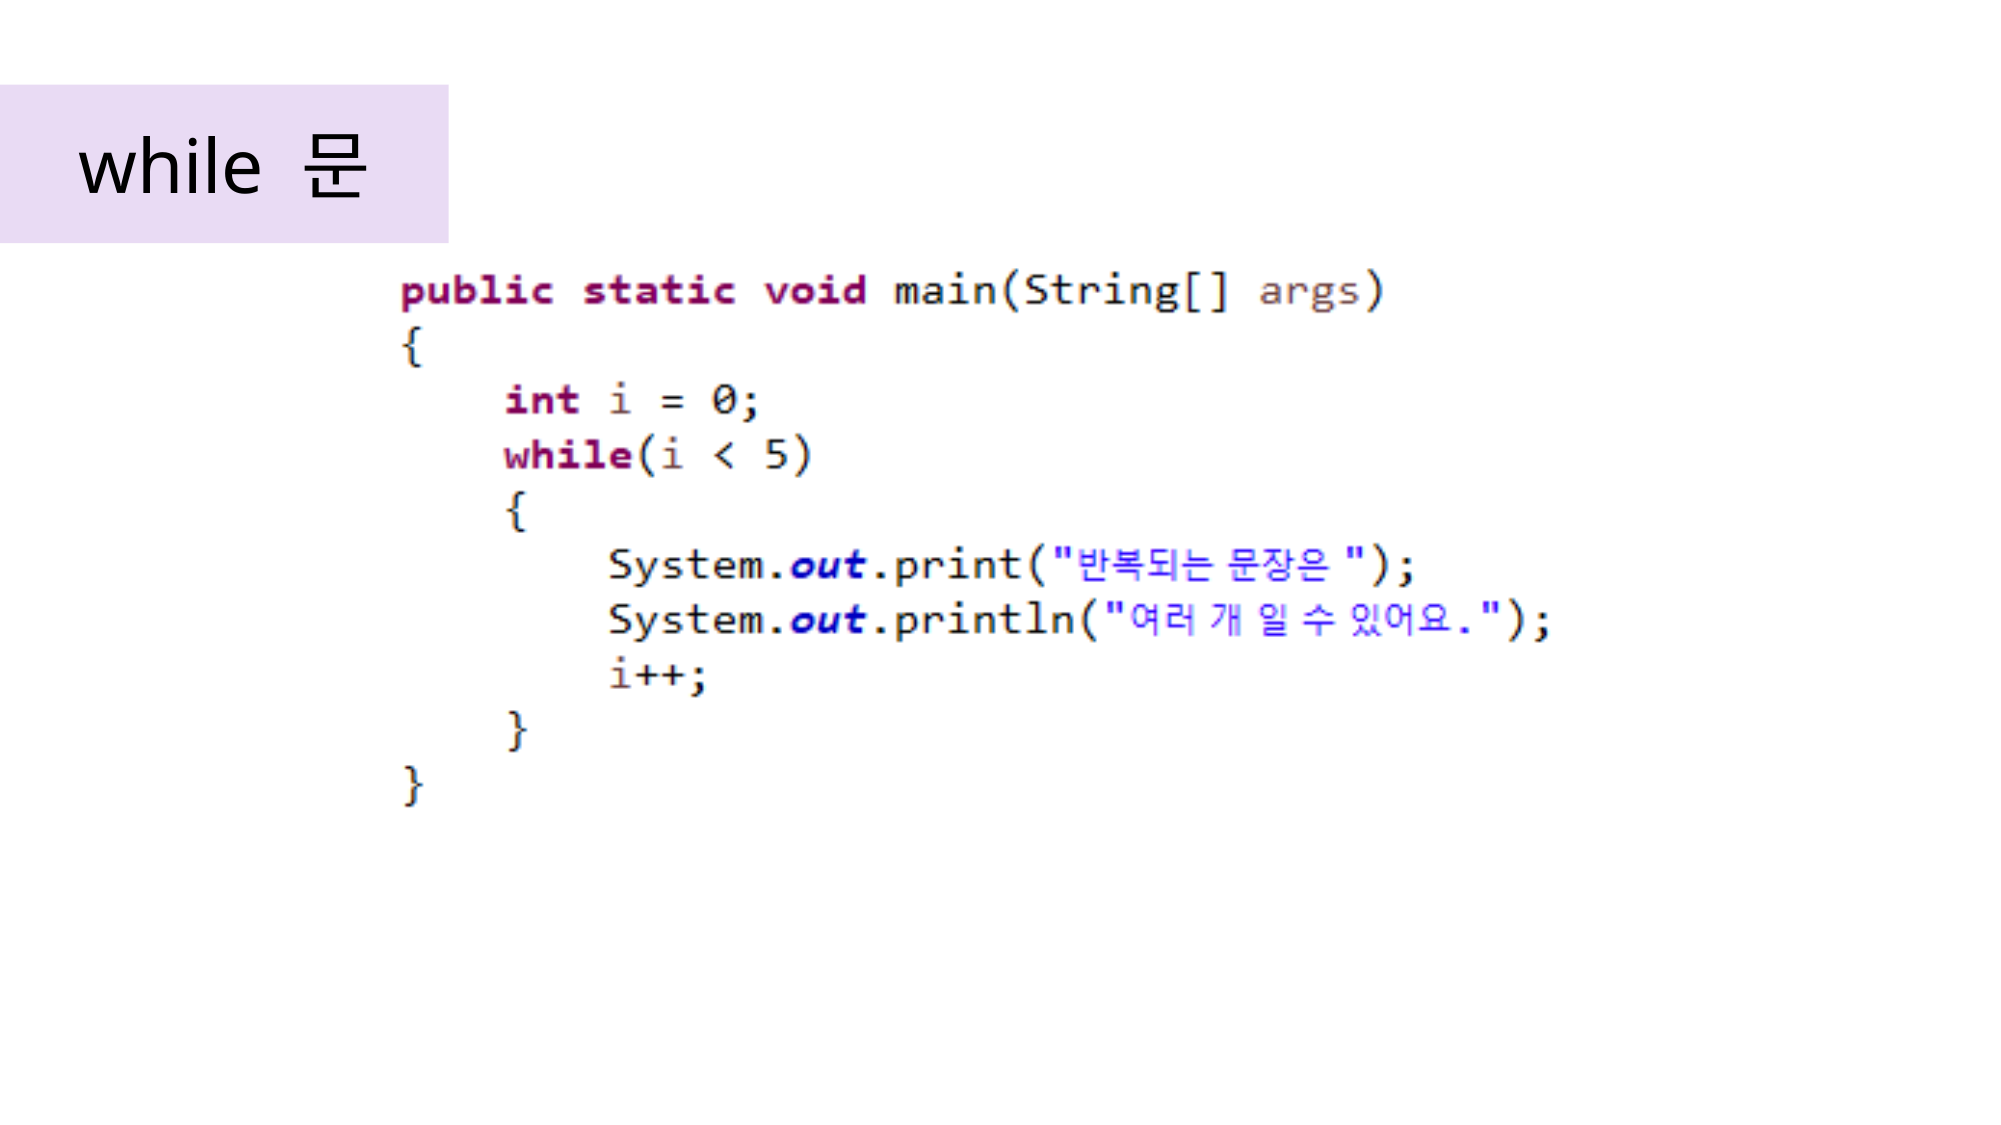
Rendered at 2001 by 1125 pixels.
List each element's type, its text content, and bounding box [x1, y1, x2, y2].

picture [389, 267, 1568, 819]
text_box while 문 [0, 84, 450, 244]
